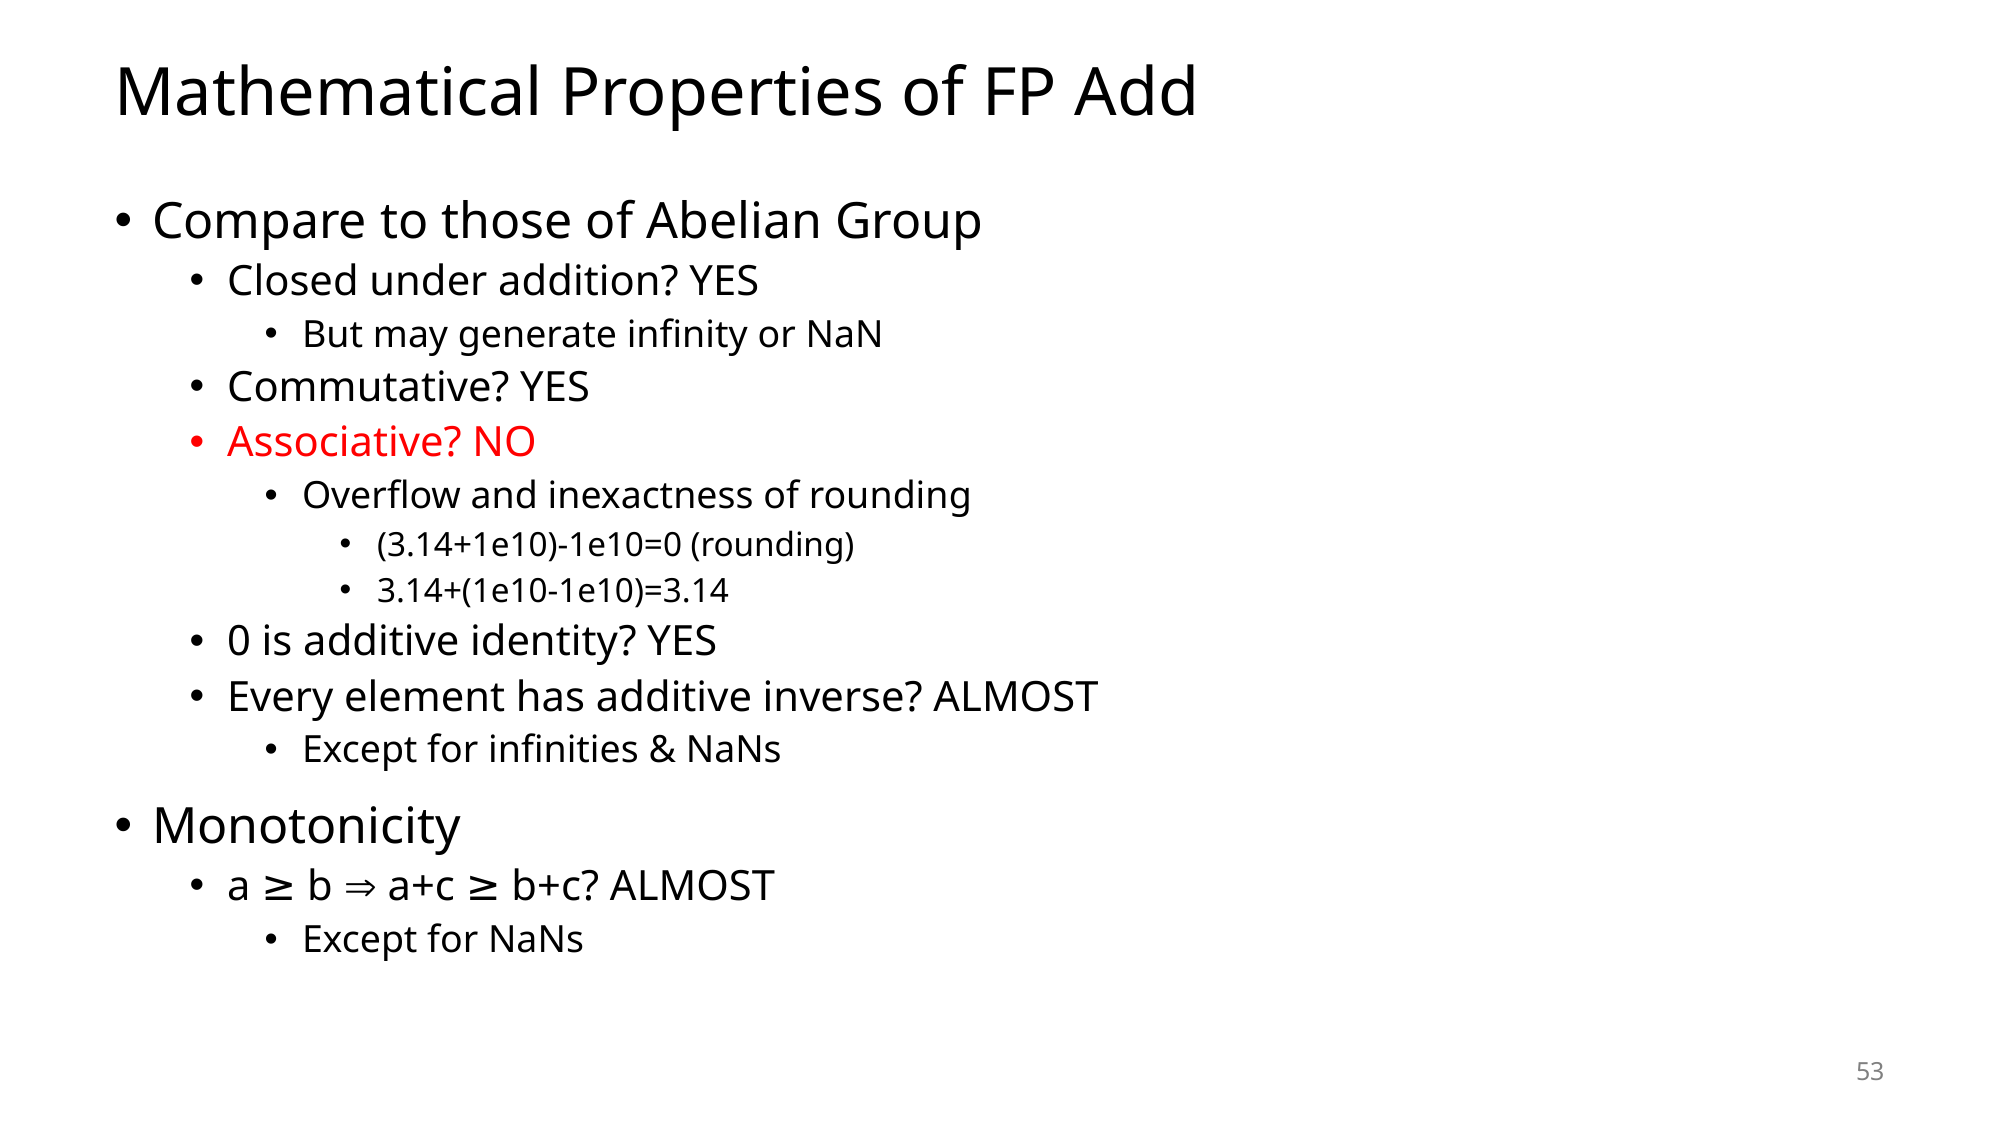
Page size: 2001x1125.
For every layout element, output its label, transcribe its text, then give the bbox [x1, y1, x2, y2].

list Compare to those of Abelian Group Closed under addition? YES But may generate infinity or NaN Commutative? YES Associative? NO Overflow and inexactness of rounding (3.14+1e10)-1e10=0 (rounding) 3.14+(1e10-1e10)=3.14 0 is additive identity? YES Every element has additive inverse? ALMOST Except for infinities & NaNs Monotonicity a ≥ b  a+c ≥ b+c? ALMOST Except for NaNs [99, 187, 1900, 1013]
slide_number 53 [1749, 1042, 1900, 1103]
title Mathematical Properties of FP Add [99, 37, 1900, 150]
